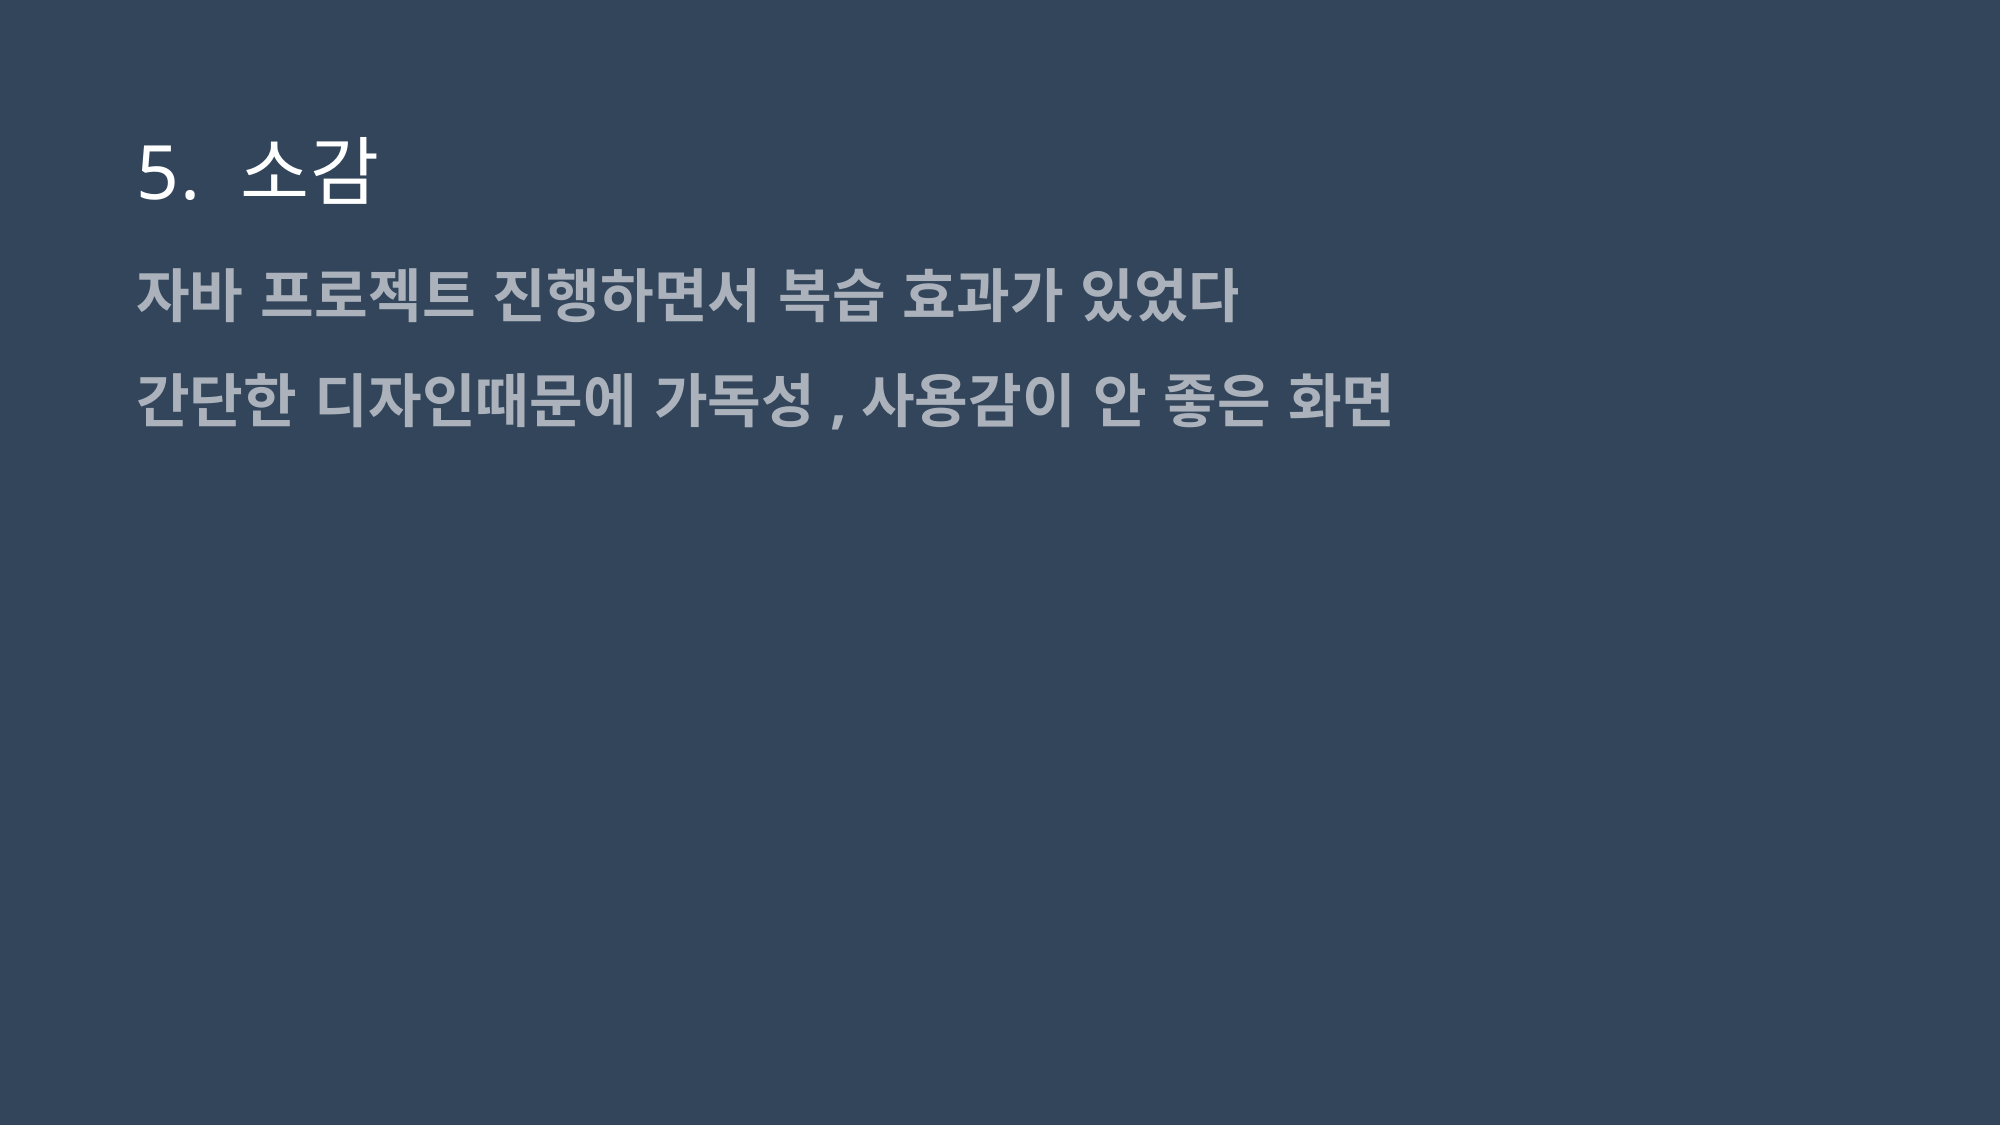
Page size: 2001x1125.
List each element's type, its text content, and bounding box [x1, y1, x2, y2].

title 5. 소감 [118, 101, 1900, 228]
list 자바 프로젝트 진행하면서 복습 효과가 있었다 간단한 디자인때문에 가독성,사용감이 안 좋은 화면 [118, 227, 1878, 947]
